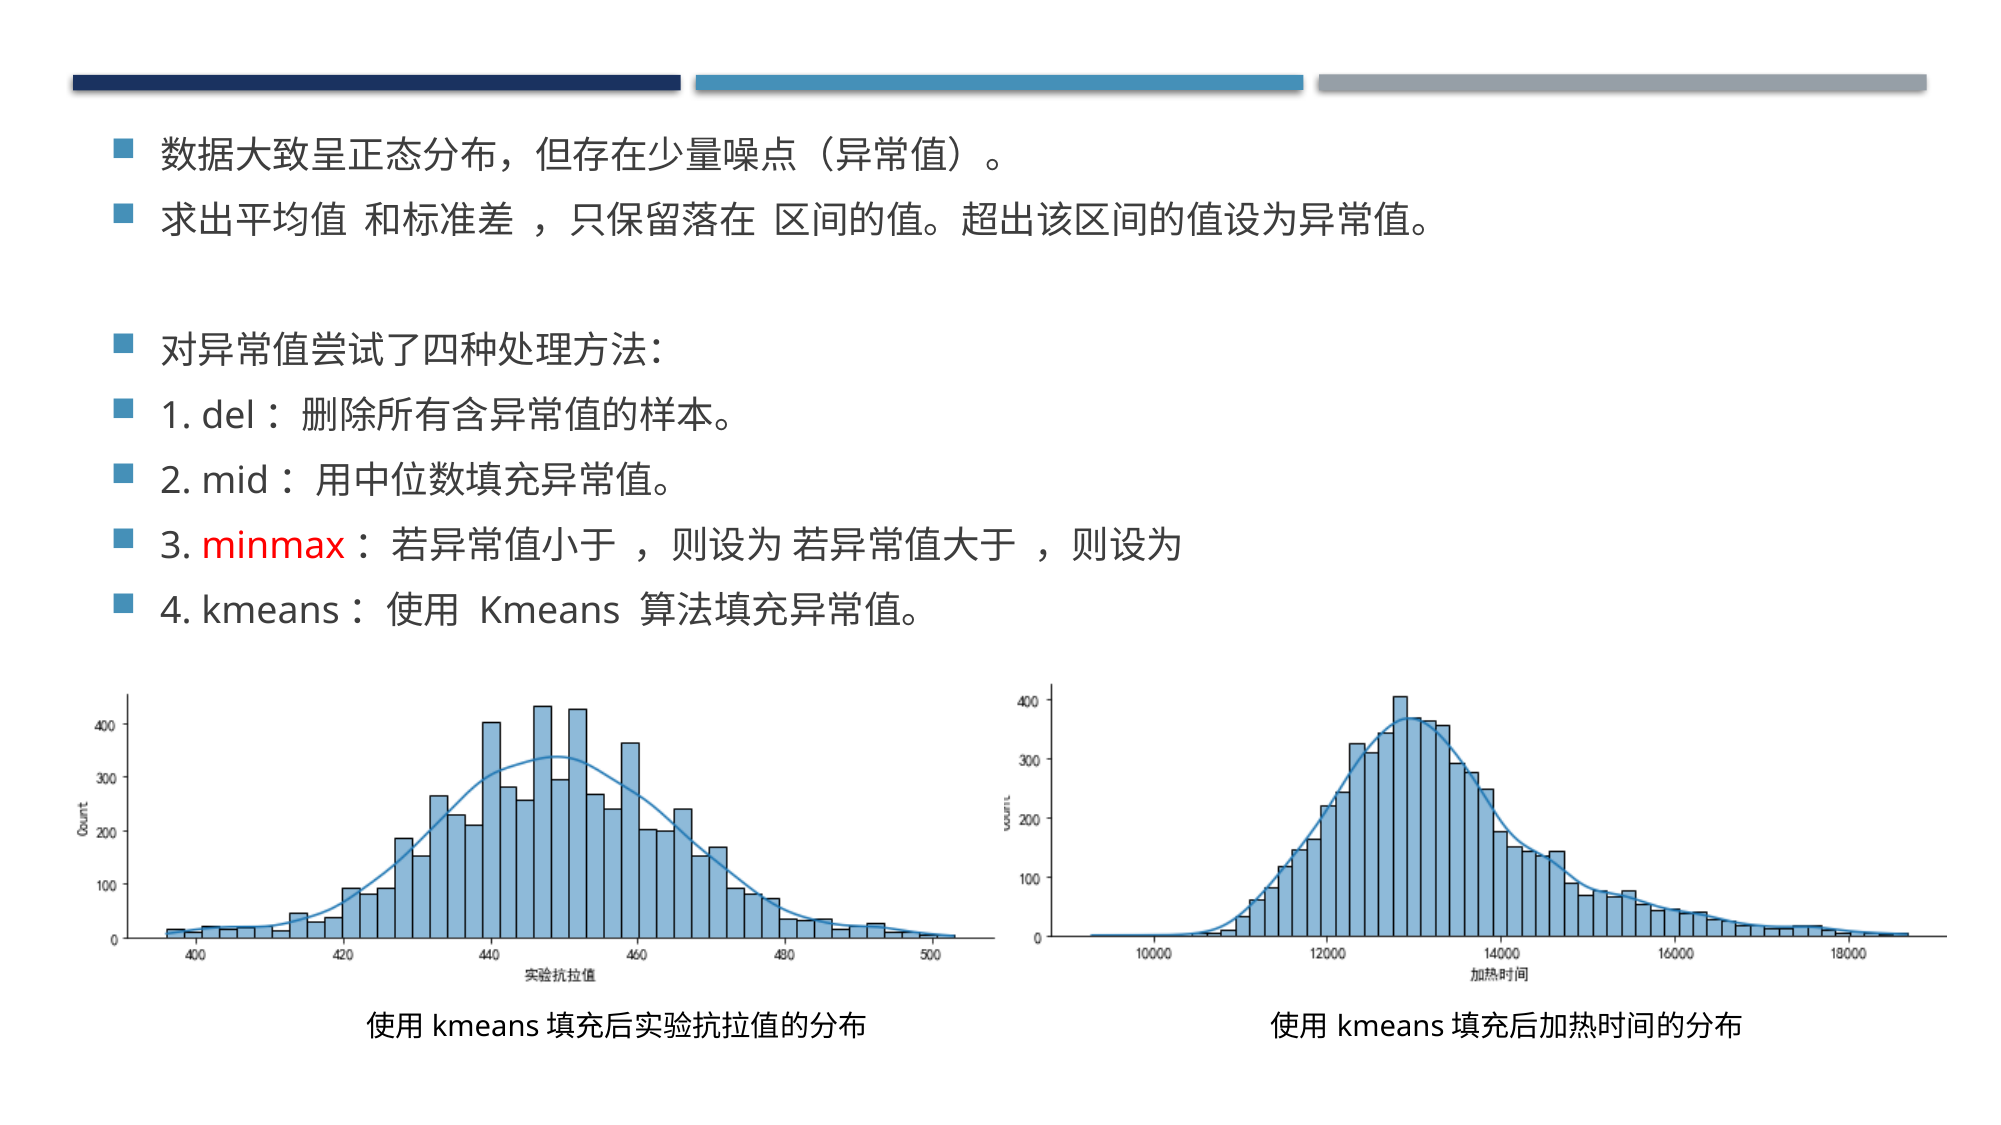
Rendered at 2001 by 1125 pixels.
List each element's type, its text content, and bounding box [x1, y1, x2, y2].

text_box 使用kmeans填充后实验抗拉值的分布 使用kmeans填充后加热时间的分布 [351, 999, 1847, 1050]
picture [54, 678, 1948, 992]
